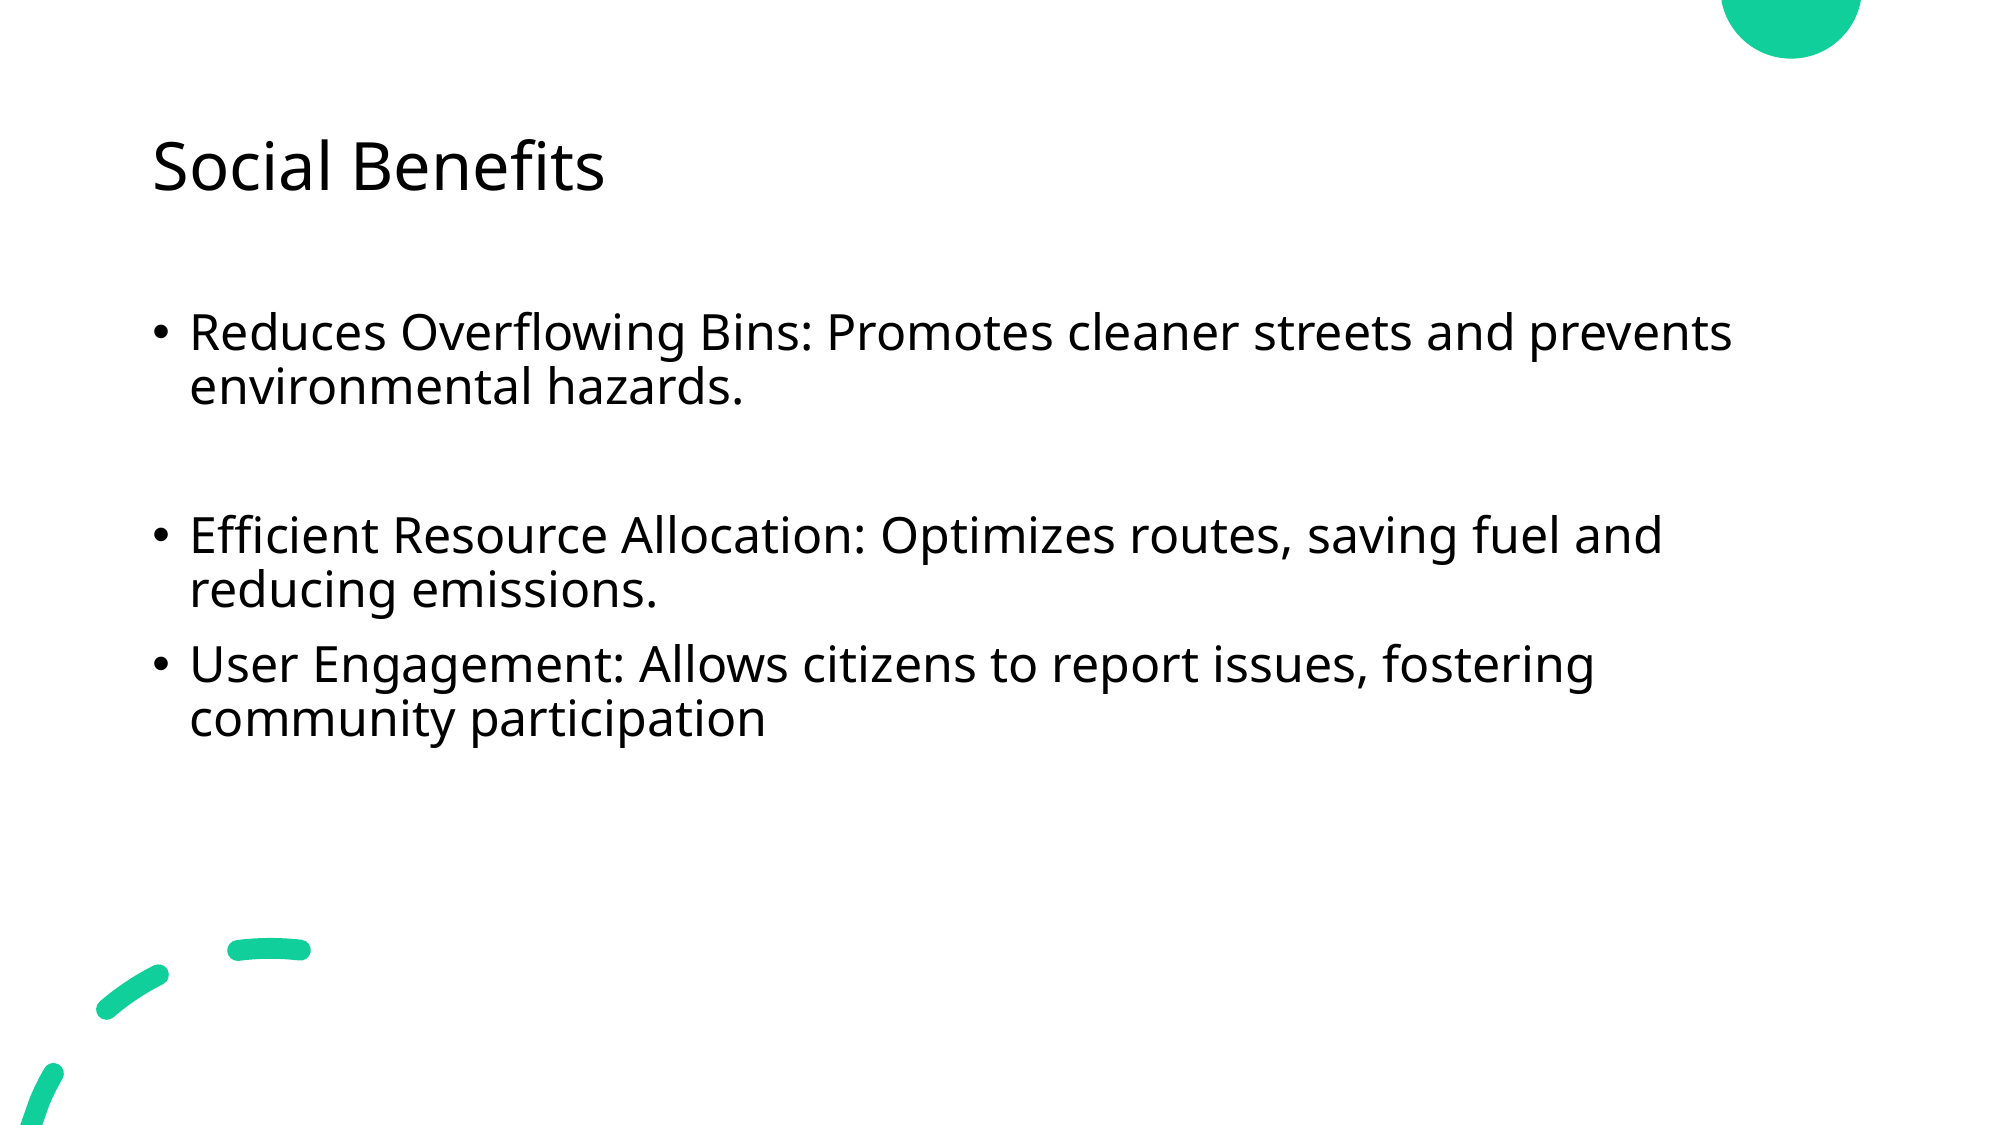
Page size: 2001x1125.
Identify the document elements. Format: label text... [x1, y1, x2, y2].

title Social Benefits [137, 59, 1863, 278]
list Reduces Overflowing Bins: Promotes cleaner streets and prevents environmental hazards. Efficient Resource Allocation: Optimizes routes, saving fuel and reducing emissions. User Engagement: Allows citizens to report issues, fostering community participation [137, 299, 1863, 933]
